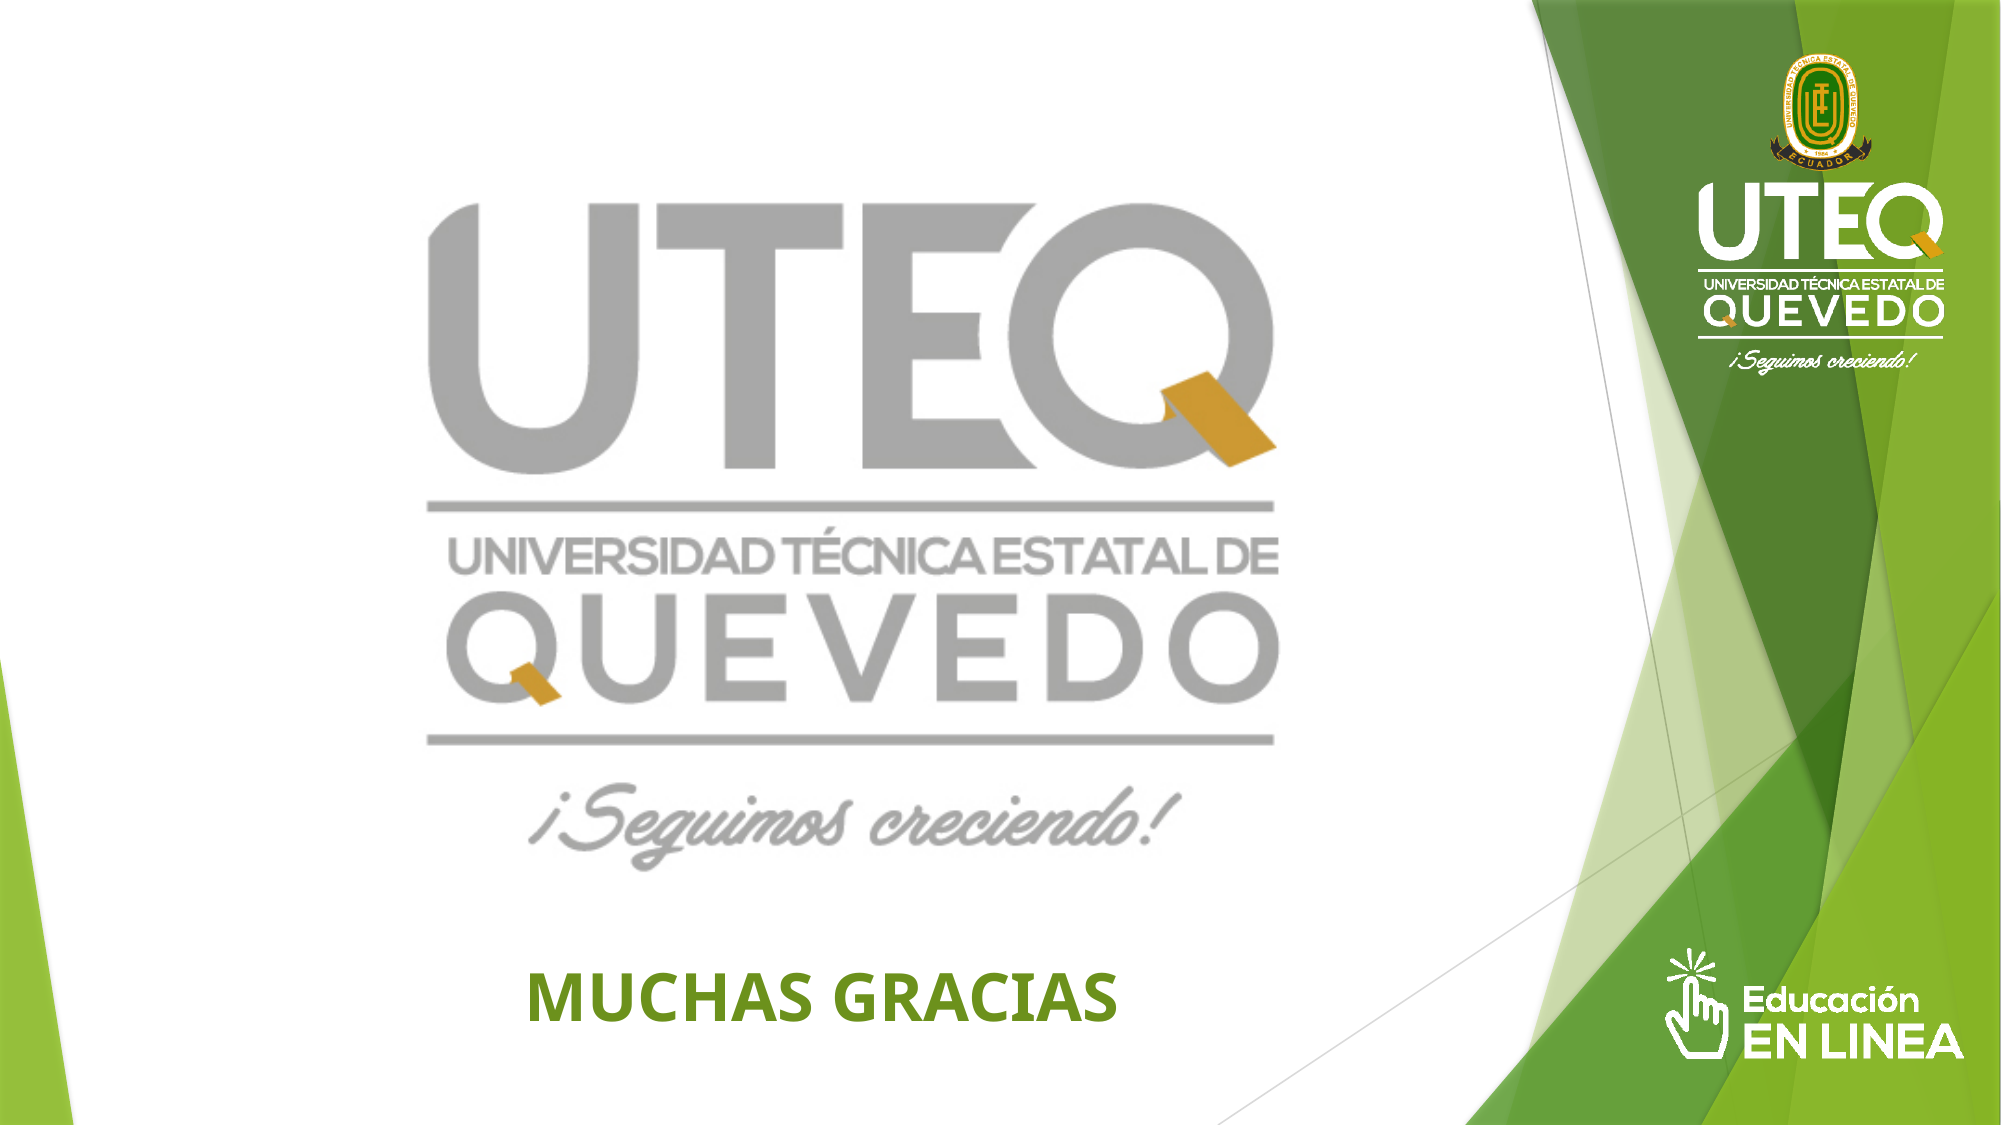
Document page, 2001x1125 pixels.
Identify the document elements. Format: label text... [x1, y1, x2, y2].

text_box MUCHAS GRACIAS [306, 947, 1338, 1043]
picture [1636, 921, 1986, 1094]
picture [344, 158, 1366, 913]
picture [1669, 35, 1974, 395]
